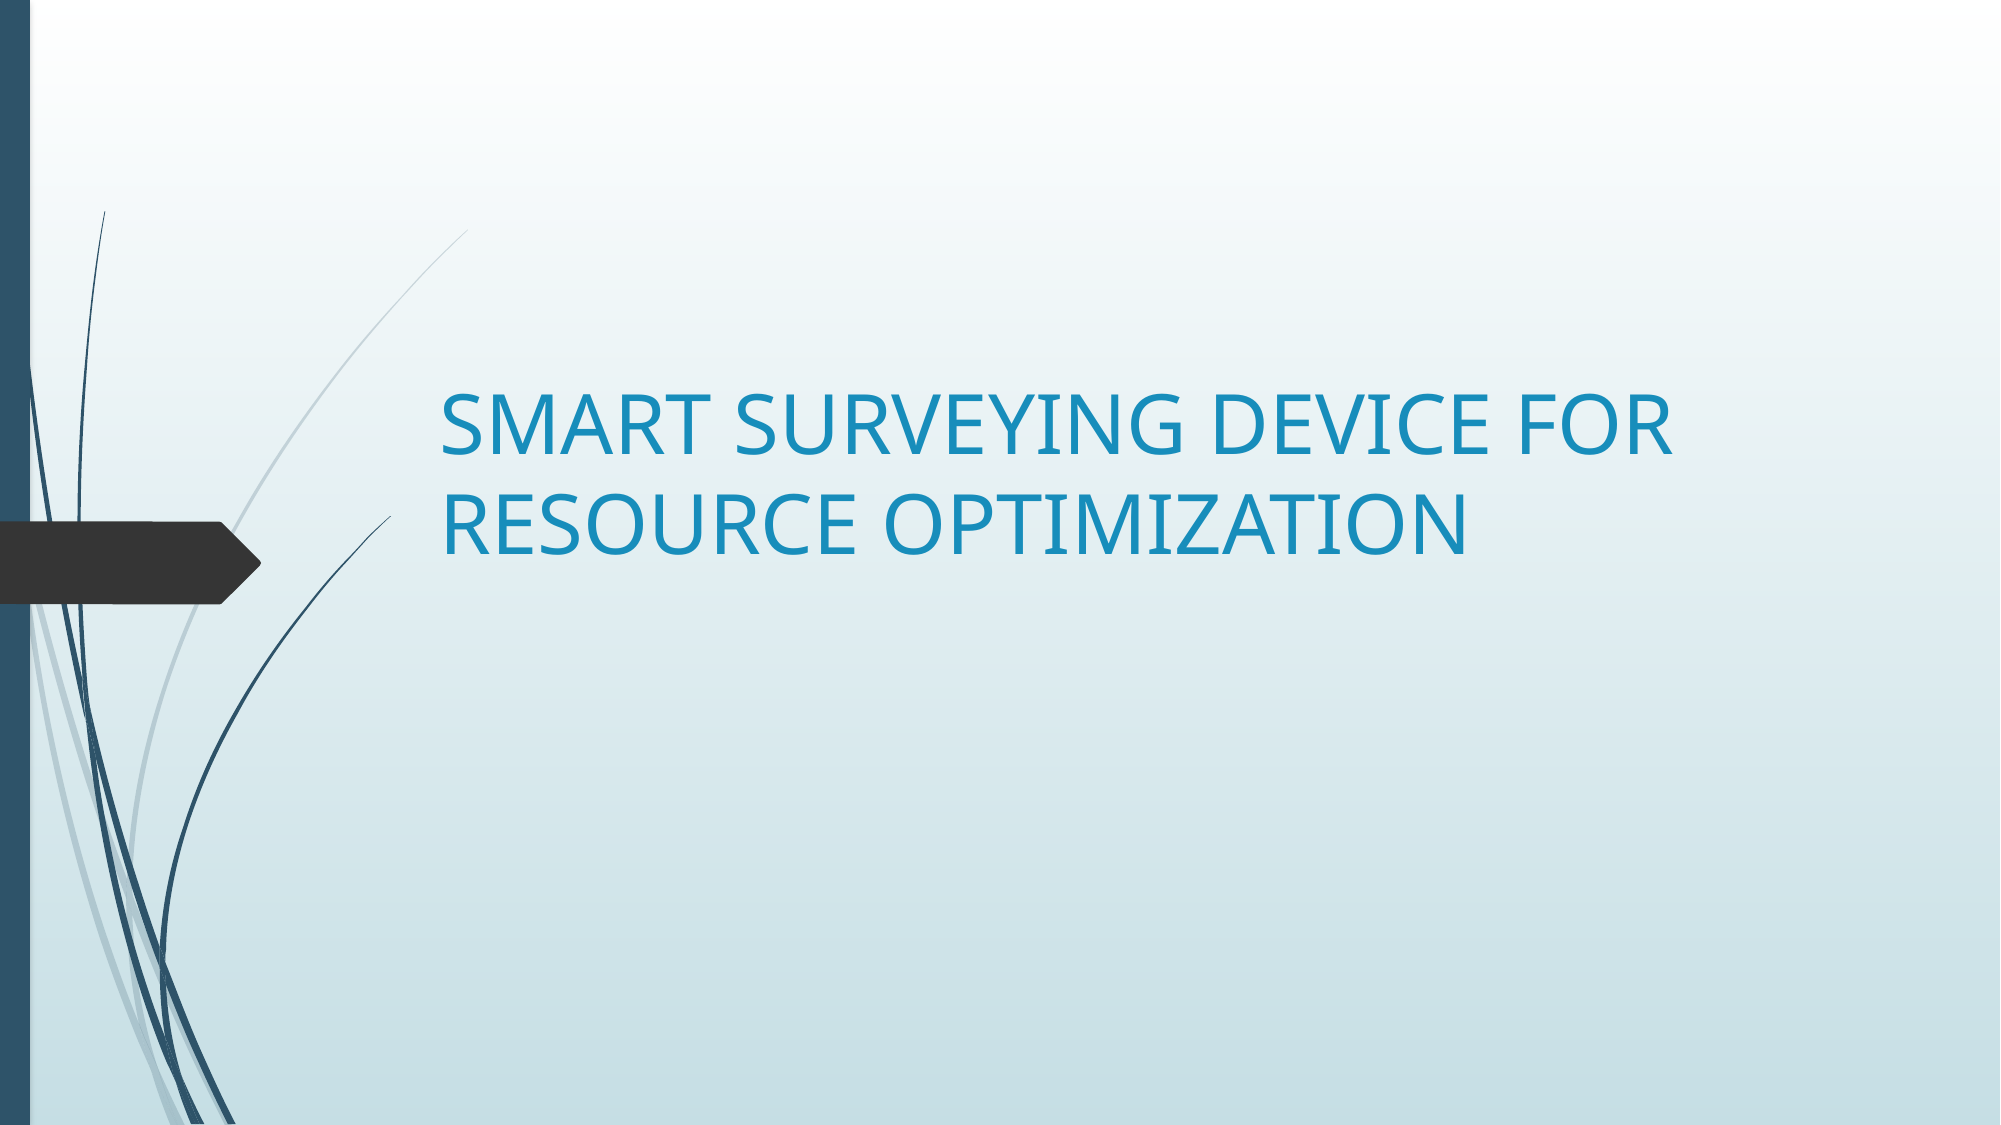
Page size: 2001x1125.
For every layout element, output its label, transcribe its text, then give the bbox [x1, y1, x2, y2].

title SMART SURVEYING DEVICE FOR RESOURCE OPTIMIZATION [424, 337, 1888, 579]
